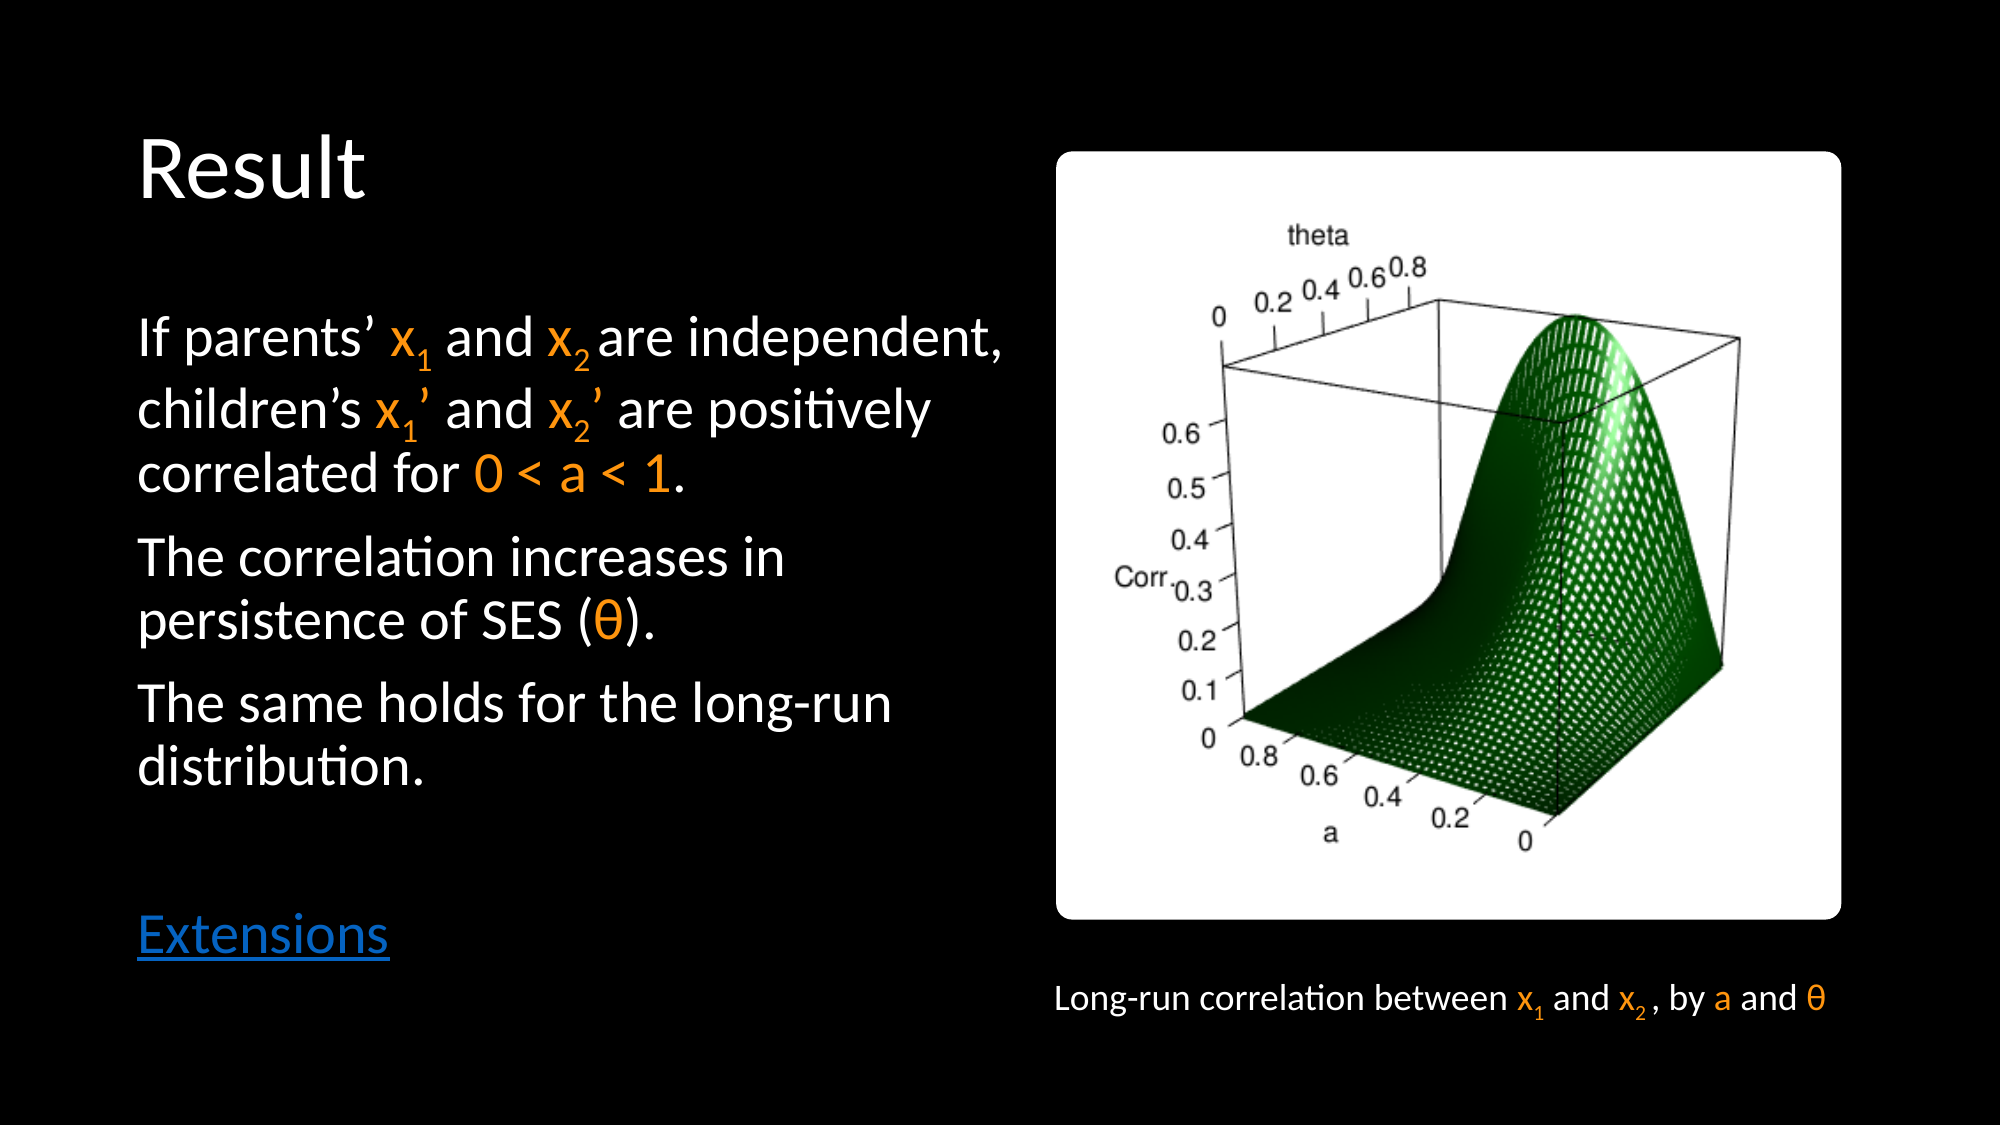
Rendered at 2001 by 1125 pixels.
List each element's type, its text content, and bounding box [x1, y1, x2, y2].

text_box Long-run correlation between x1 and x2 , by a and θ [987, 965, 1910, 1032]
title Result [137, 59, 1863, 278]
list If parents’ x1 and x2 are independent, children’s x1’ and x2’ are positively correlated for 0 < a < 1. The correlation increases in persistence of SES (θ). The same holds for the long-run distribution. Extensions [137, 299, 1034, 1013]
text_box [1056, 151, 1842, 920]
